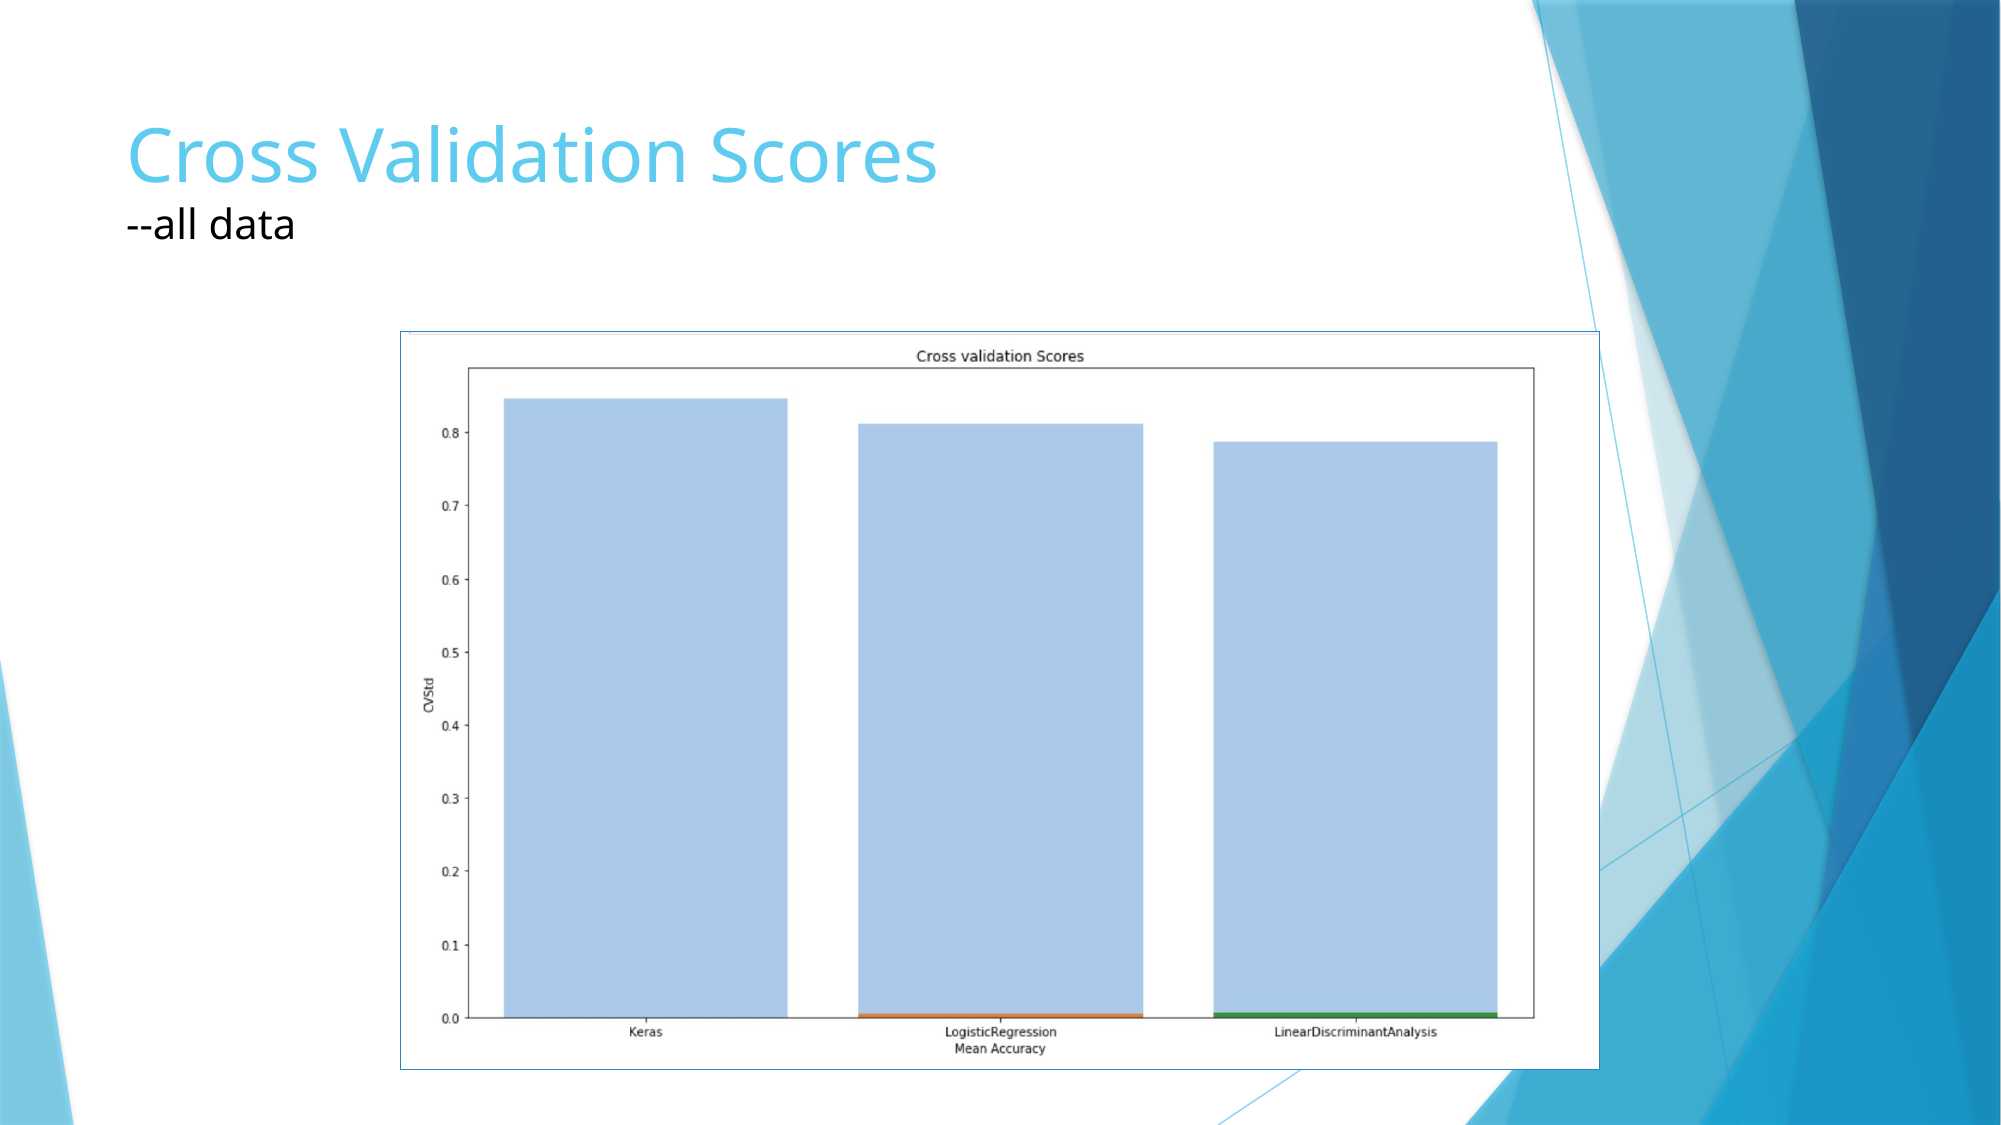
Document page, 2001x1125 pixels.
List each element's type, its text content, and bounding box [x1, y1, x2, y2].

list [399, 331, 1601, 1070]
title Cross Validation Scores --all data [111, 99, 1522, 317]
